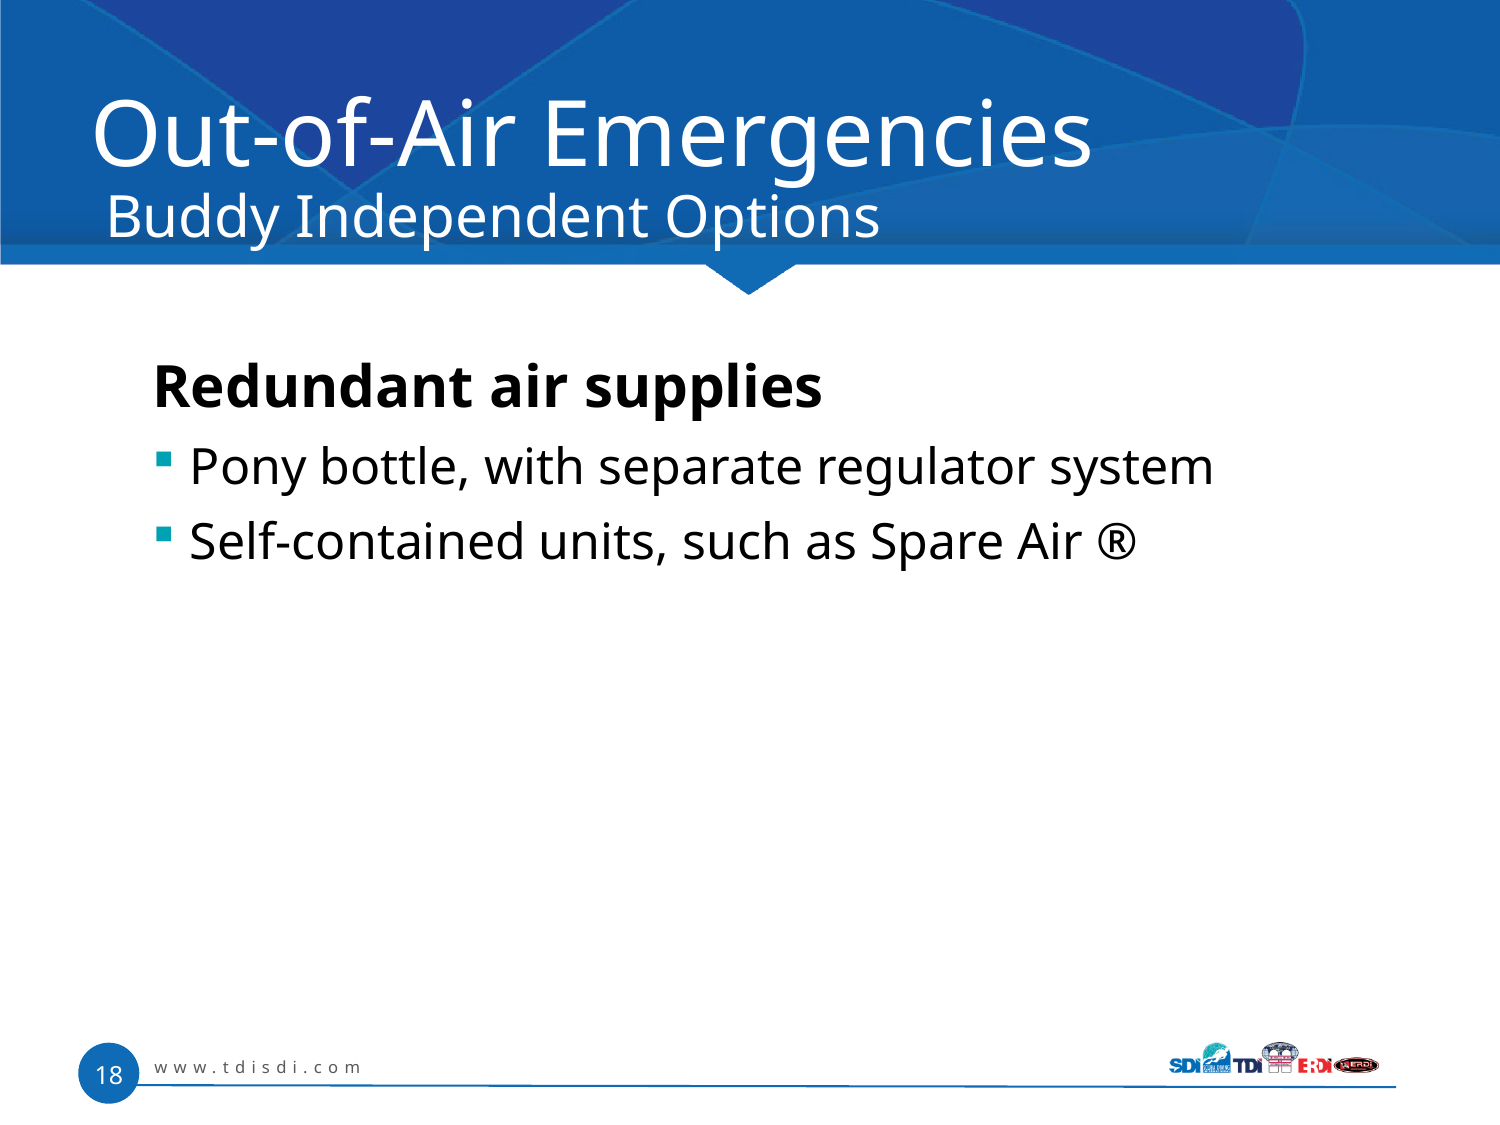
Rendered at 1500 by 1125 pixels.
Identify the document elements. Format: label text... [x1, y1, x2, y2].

list Redundant air supplies Pony bottle, with separate regulator system Self-contained units, such as Spare Air ® [137, 350, 1388, 1043]
picture [0, 0, 1500, 295]
title Out-of-Air Emergencies Buddy Independent Options [75, 75, 1425, 263]
slide_number 18 [78, 1046, 140, 1107]
picture [1169, 1043, 1379, 1073]
footer www.tdisdi.com [139, 1038, 646, 1099]
